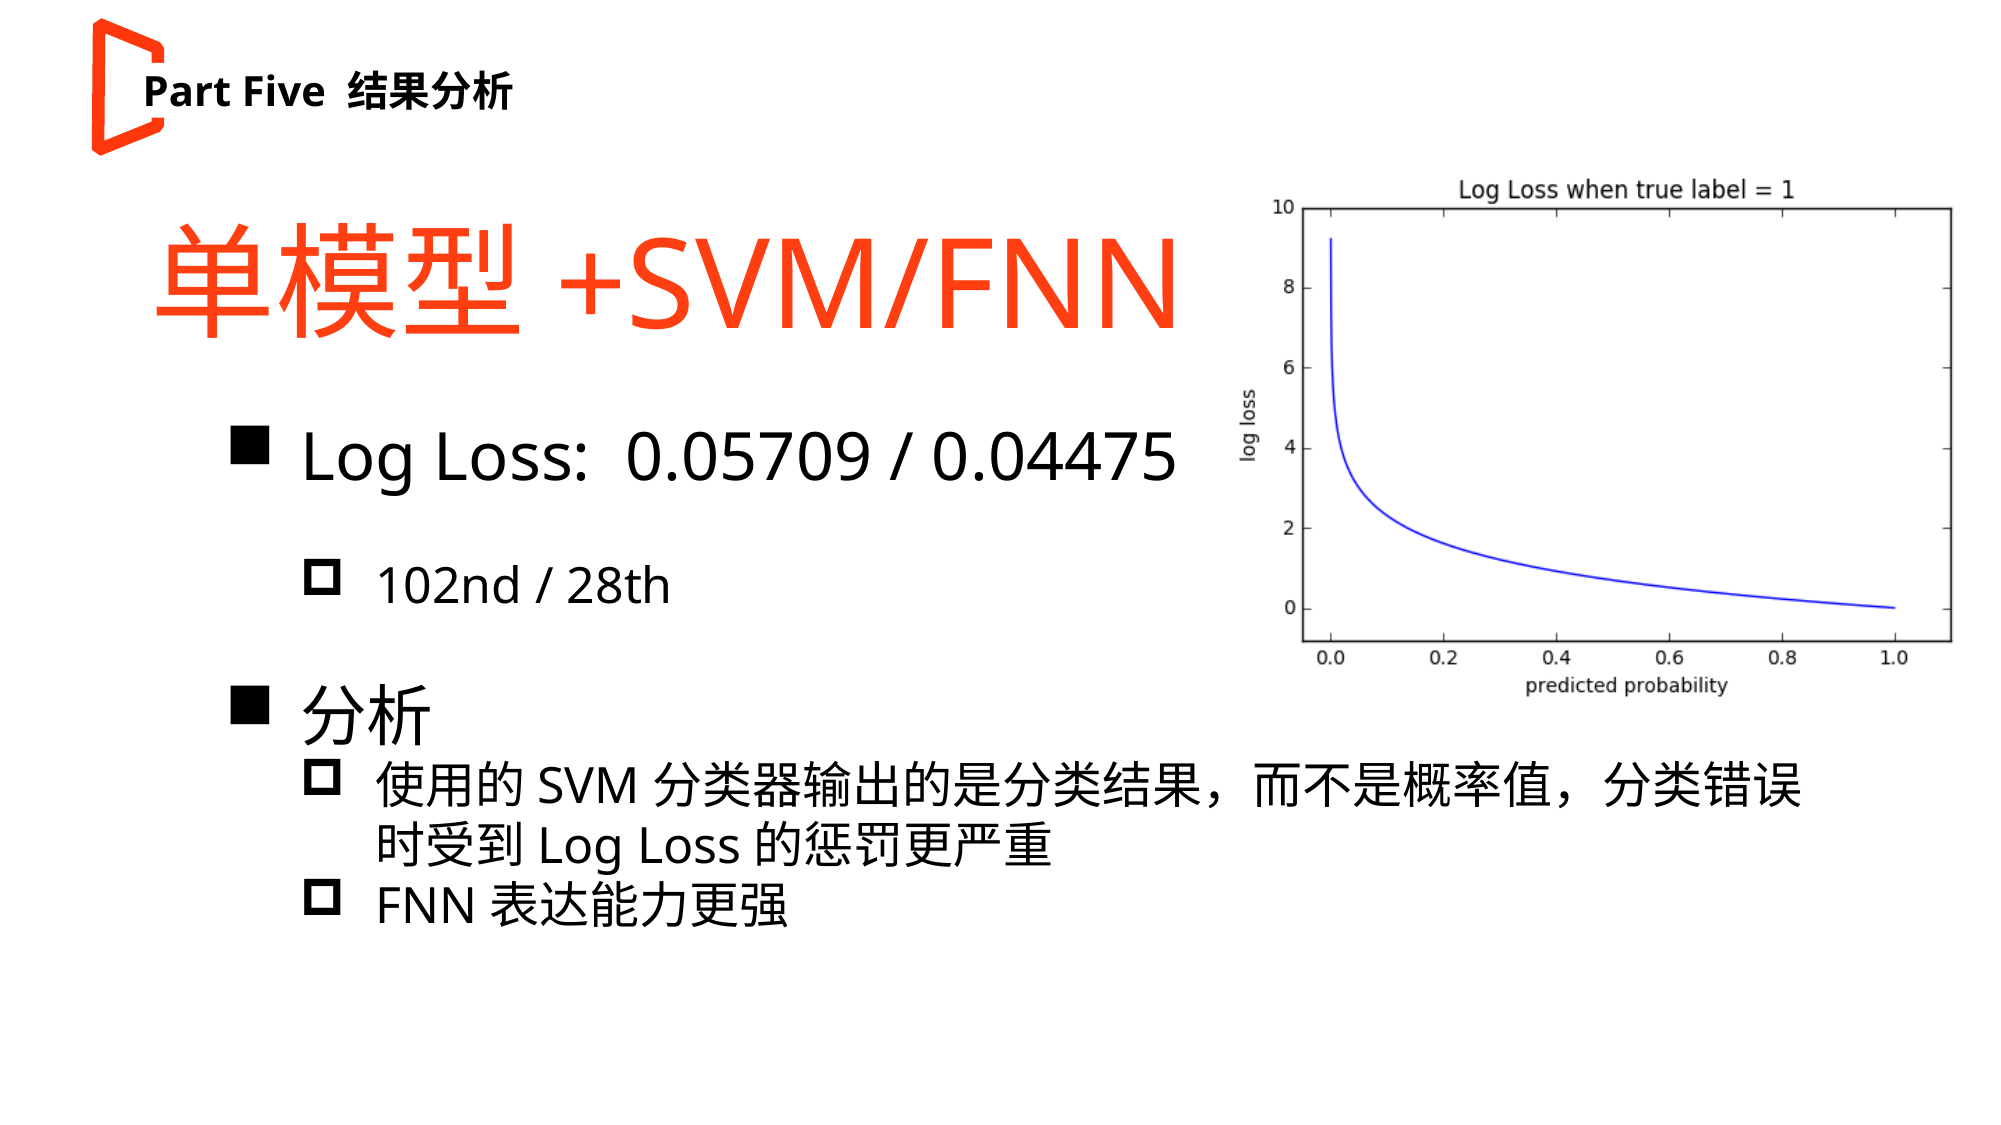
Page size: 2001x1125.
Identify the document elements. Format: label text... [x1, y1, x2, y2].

list Part Five 结果分析 [128, 62, 608, 118]
picture [1223, 165, 1998, 719]
